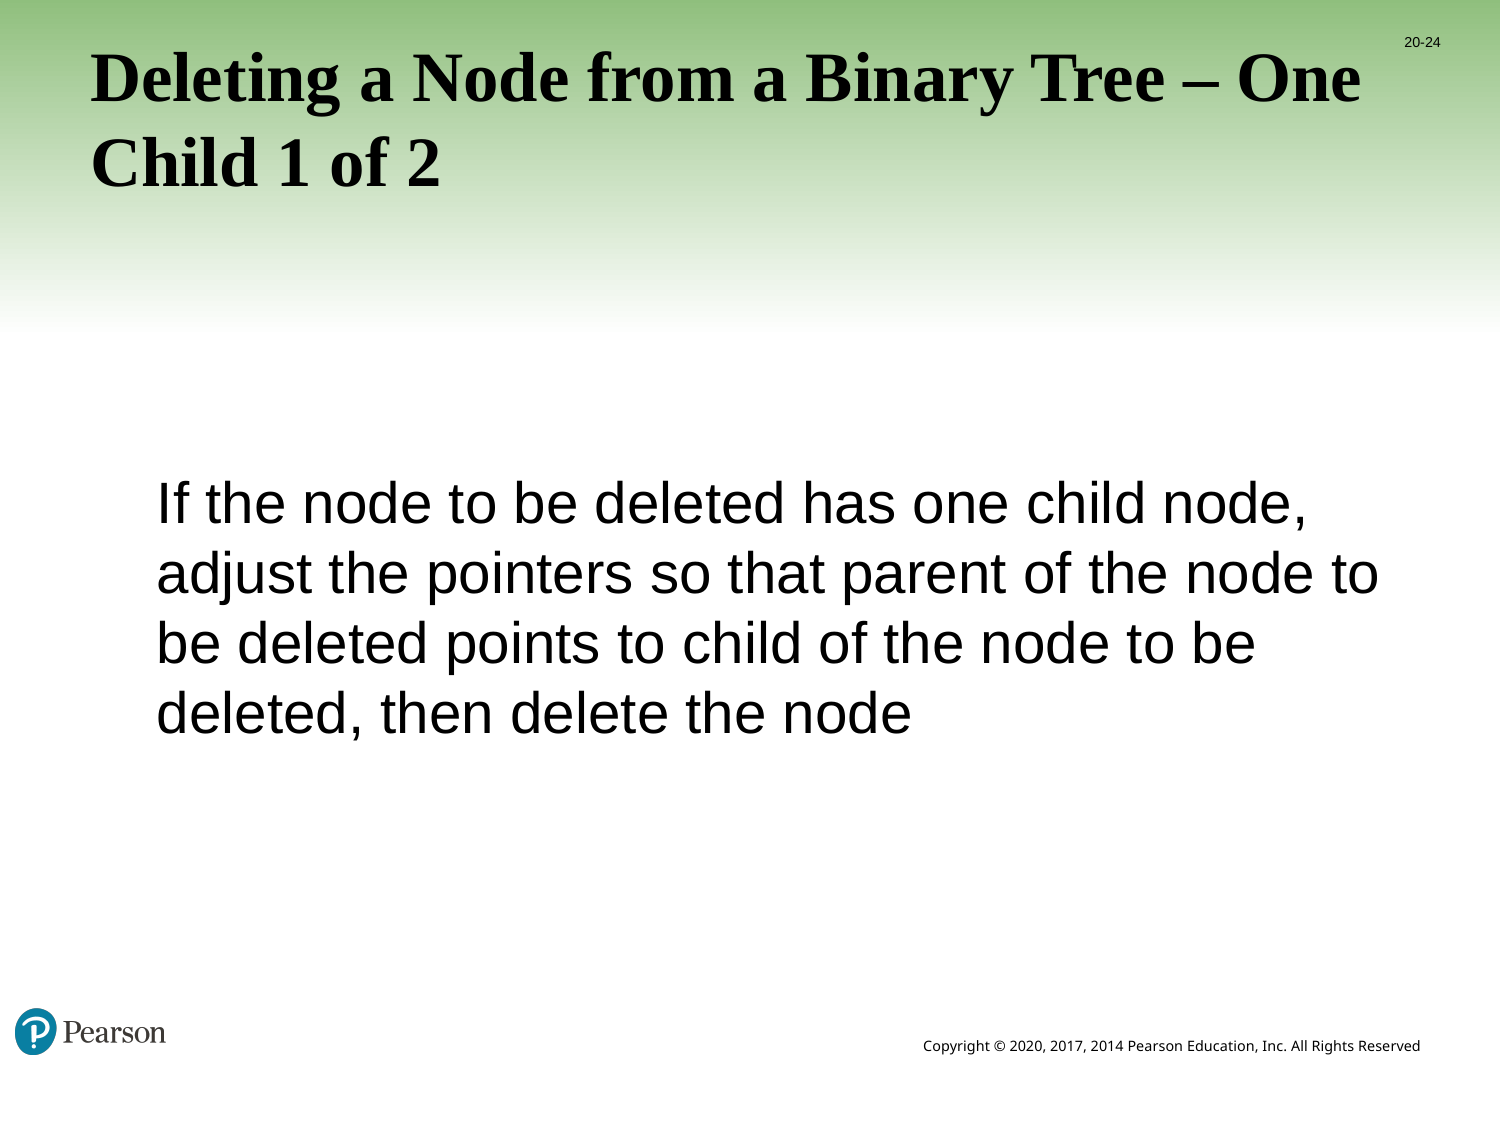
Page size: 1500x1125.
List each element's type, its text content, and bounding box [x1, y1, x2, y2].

list If the node to be deleted has one child node, adjust the pointers so that parent of the node to be deleted points to child of the node to be deleted, then delete the node [99, 450, 1413, 875]
picture [15, 1041, 26, 1055]
picture [15, 1008, 30, 1024]
title Deleting a Node from a Binary Tree – One Child 1 of 2 [75, 35, 1425, 216]
slide_number 20-24 [1389, 18, 1480, 49]
picture [23, 1017, 49, 1042]
picture [41, 1008, 166, 1055]
